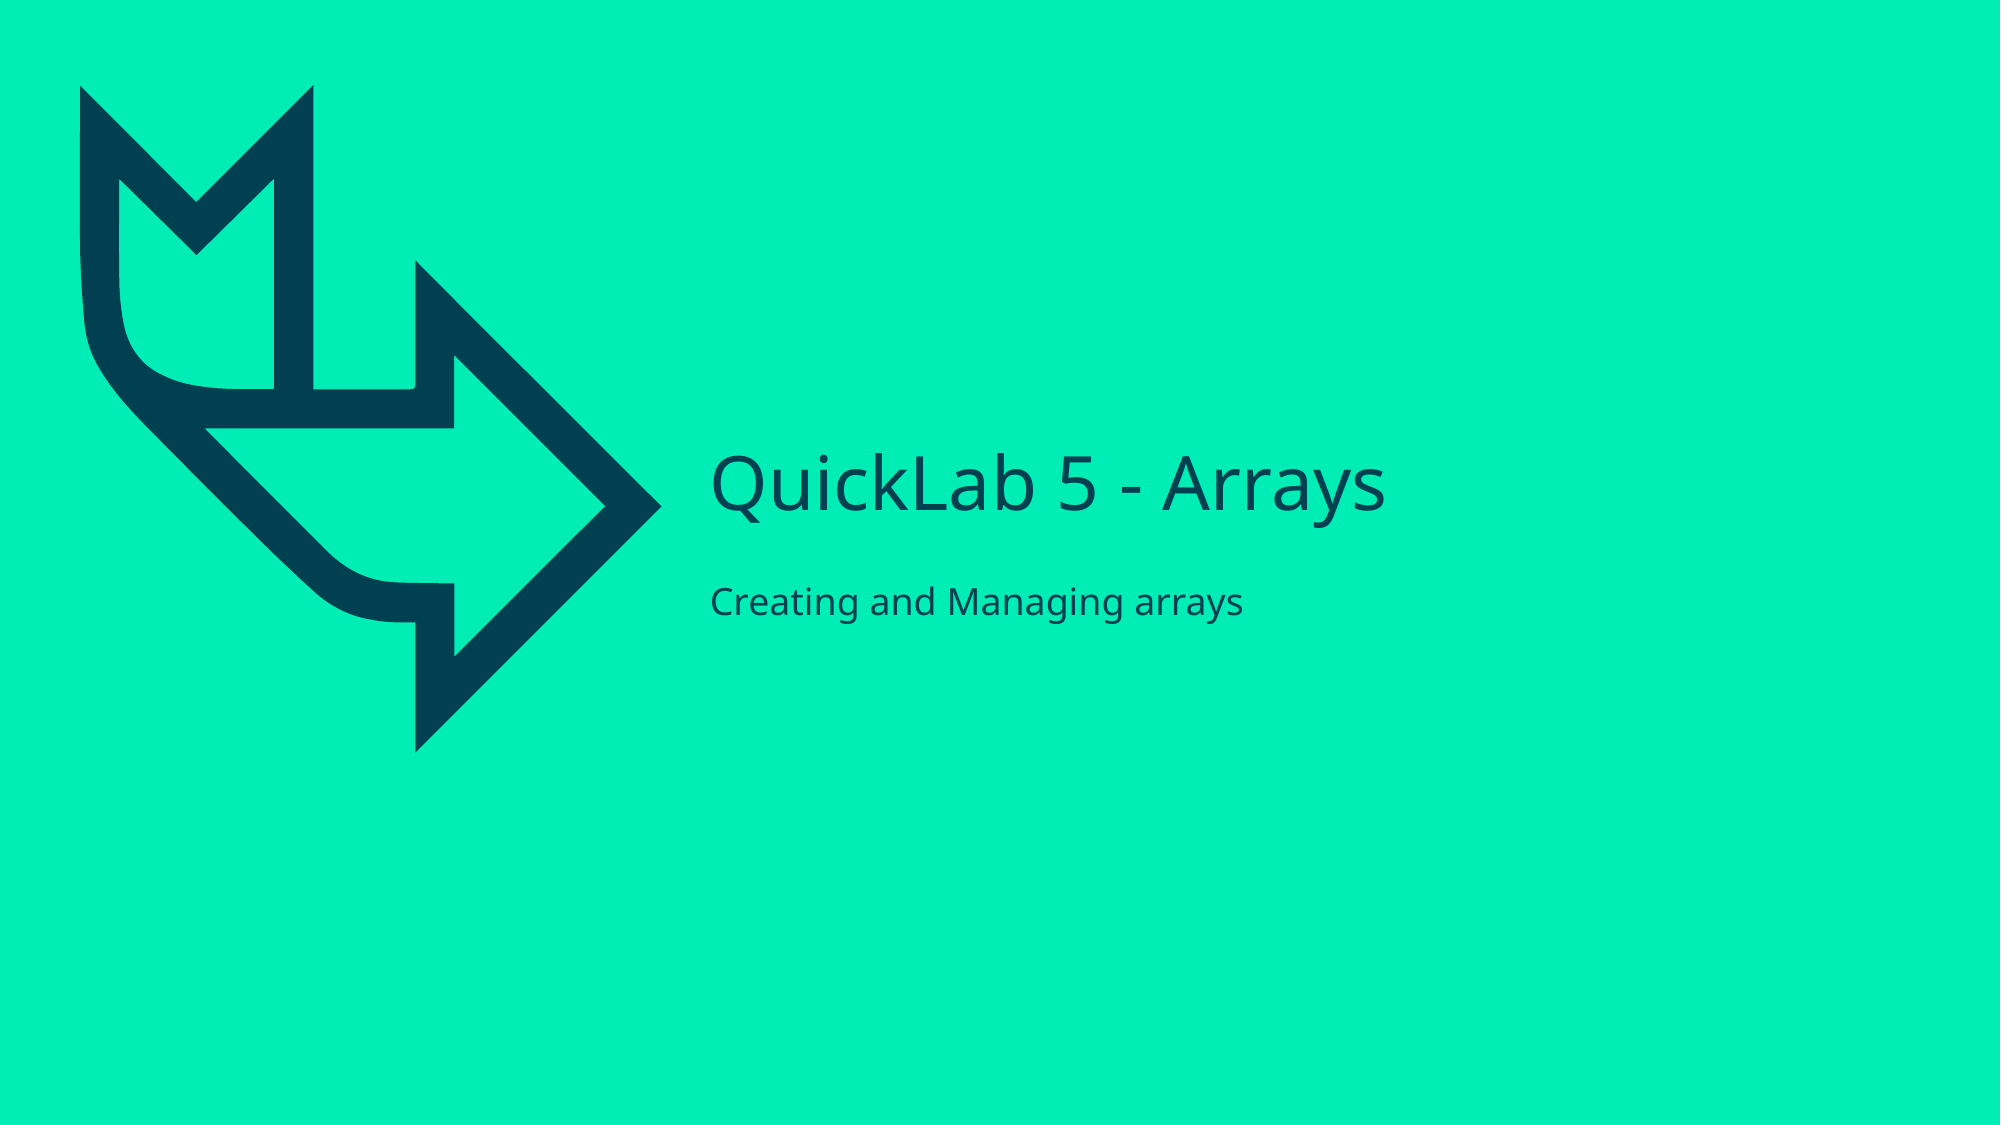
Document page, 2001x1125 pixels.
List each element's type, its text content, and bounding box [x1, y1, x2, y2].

list Creating and Managing arrays [709, 578, 1937, 1037]
title QuickLab 5 - Arrays [709, 56, 1937, 526]
